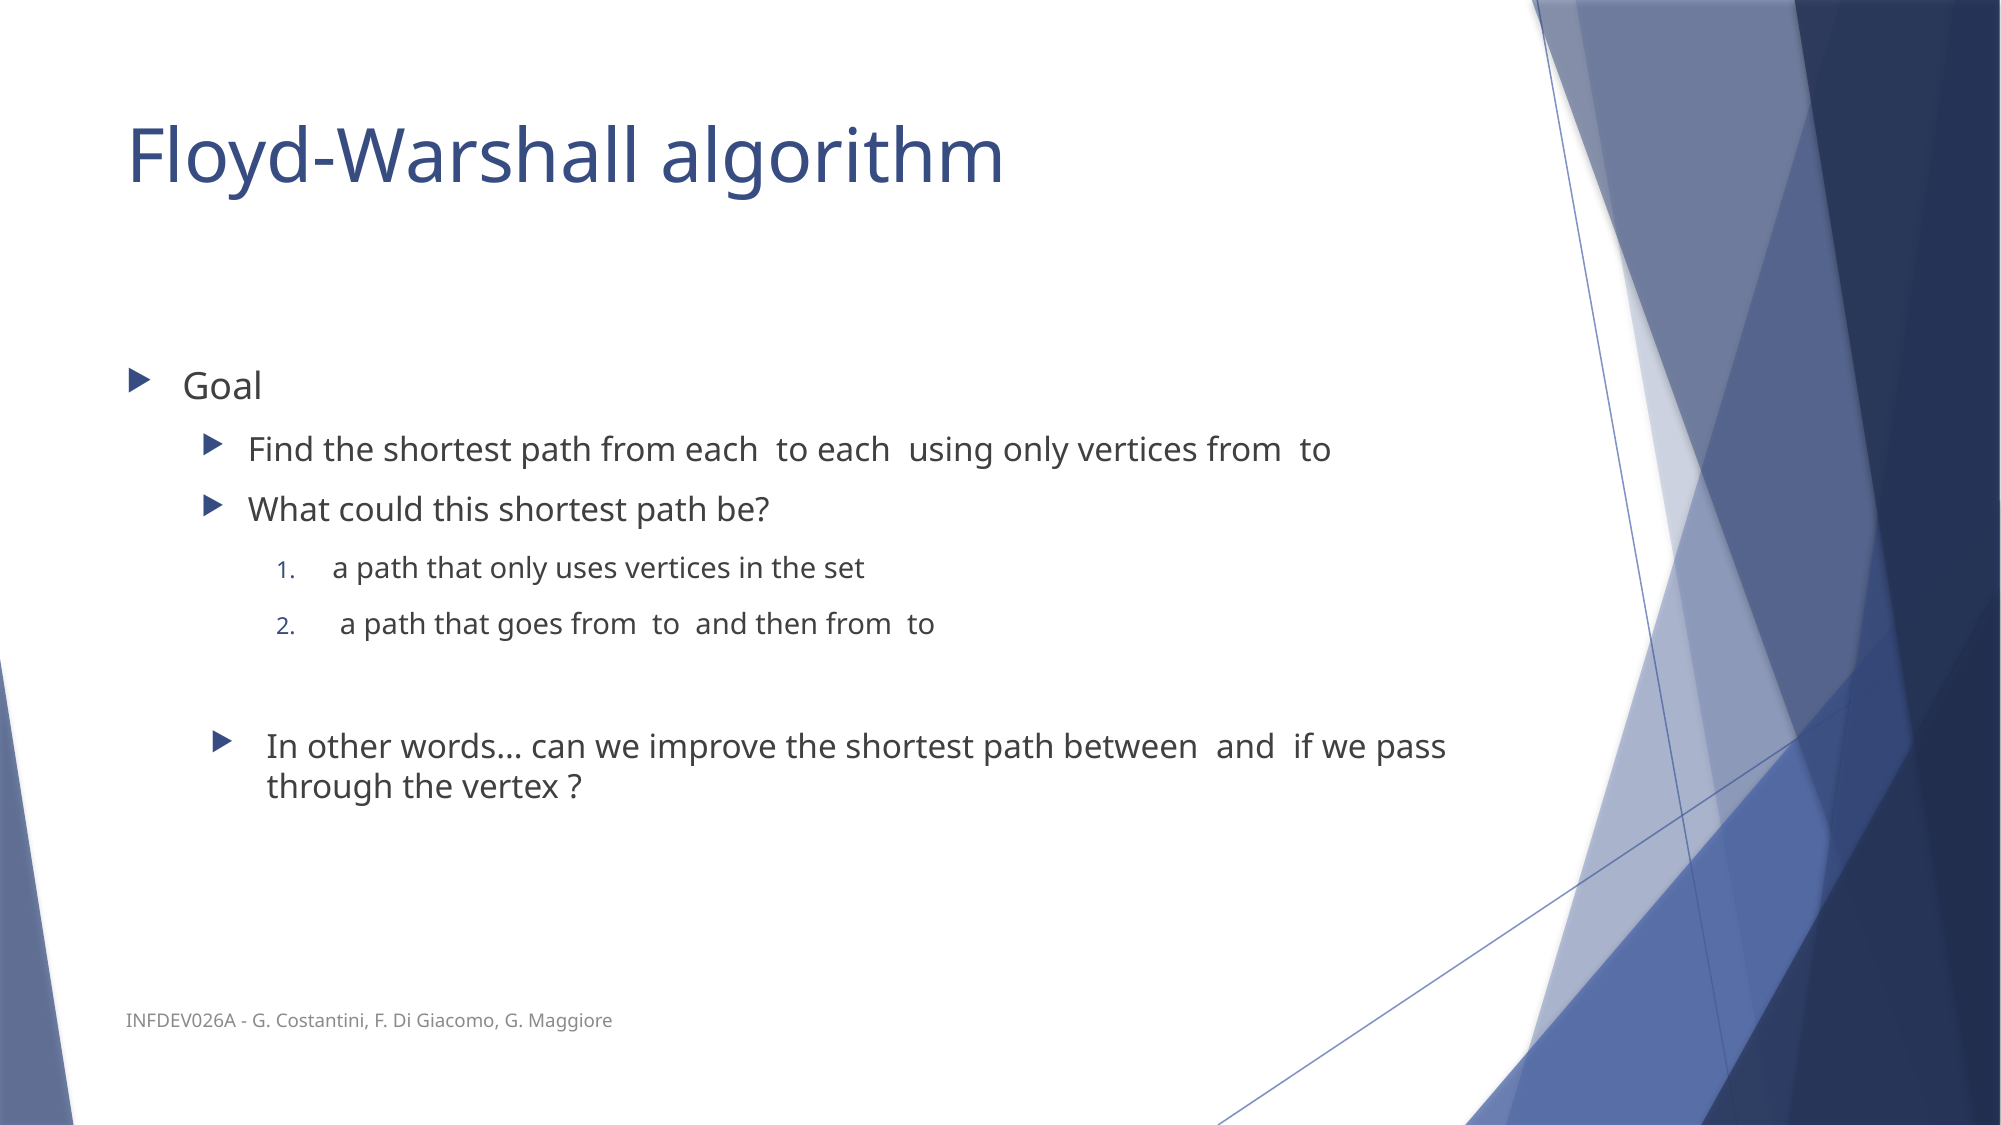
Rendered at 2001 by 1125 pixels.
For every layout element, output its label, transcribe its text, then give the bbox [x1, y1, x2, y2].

title Floyd-Warshall algorithm [111, 99, 1522, 317]
footer INFDEV026A - G. Costantini, F. Di Giacomo, G. Maggiore [111, 991, 1145, 1051]
